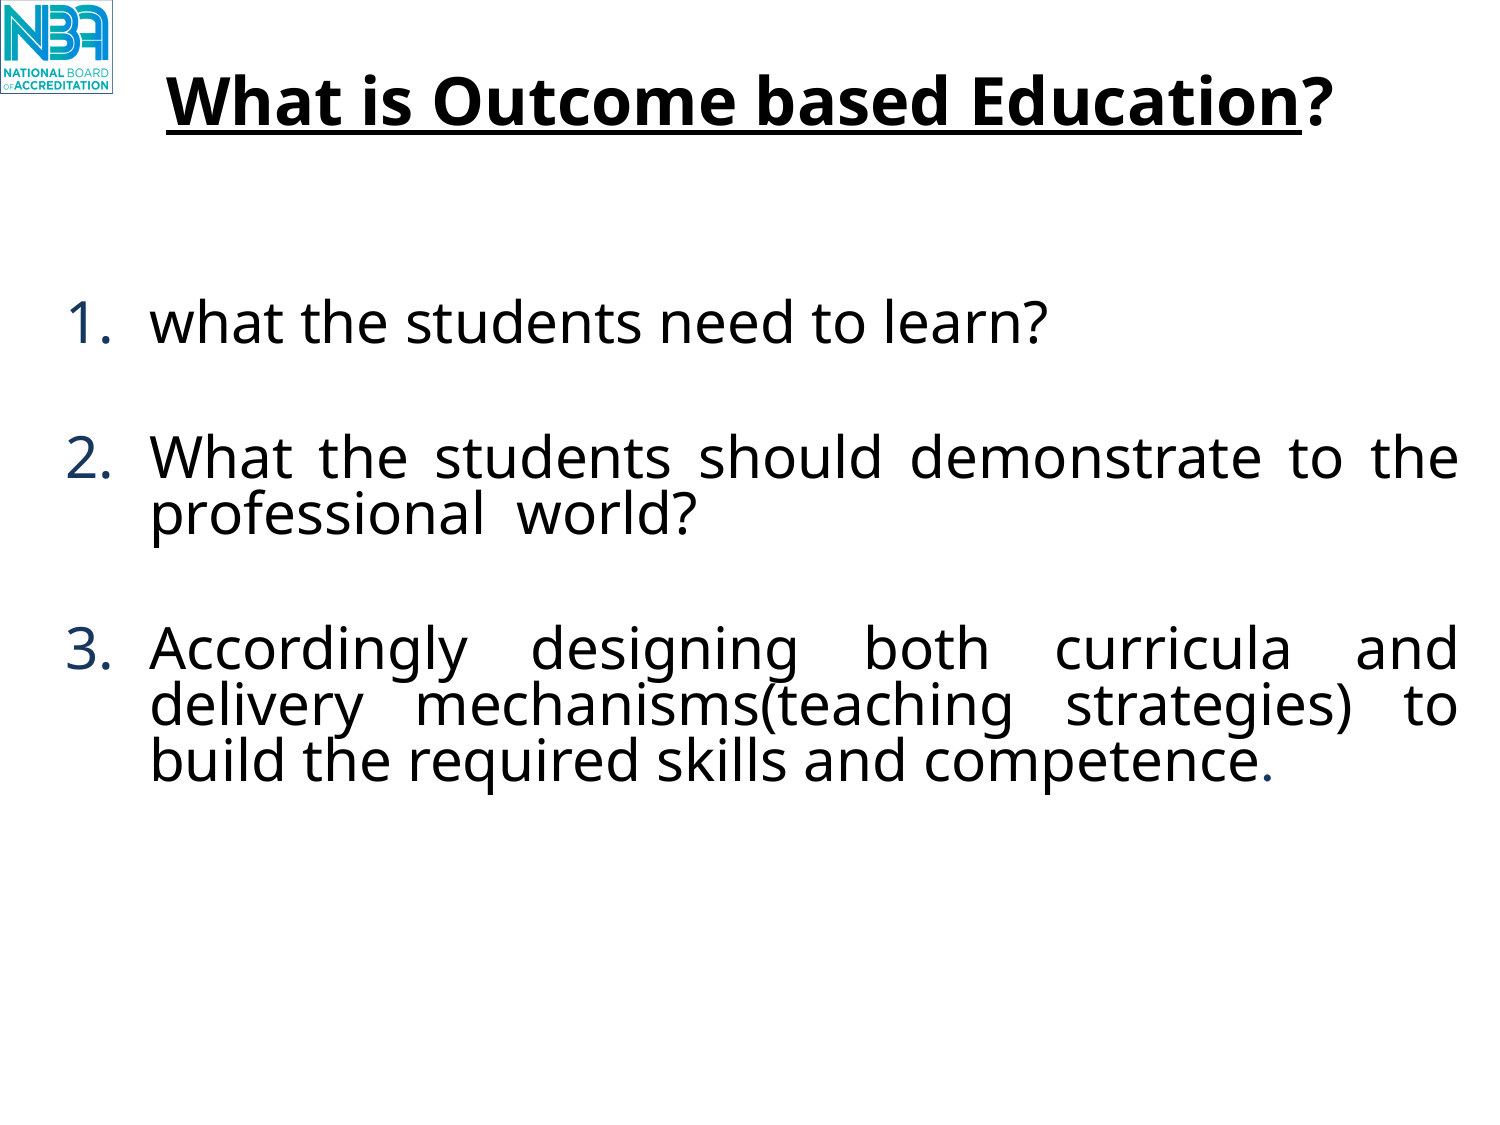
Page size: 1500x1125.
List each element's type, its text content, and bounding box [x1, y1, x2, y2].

picture [0, 0, 113, 94]
list what the students need to learn? What the students should demonstrate to the professional world? Accordingly designing both curricula and delivery mechanisms(teaching strategies) to build the required skills and competence. [50, 199, 1475, 998]
title What is Outcome based Education? [75, 45, 1425, 199]
